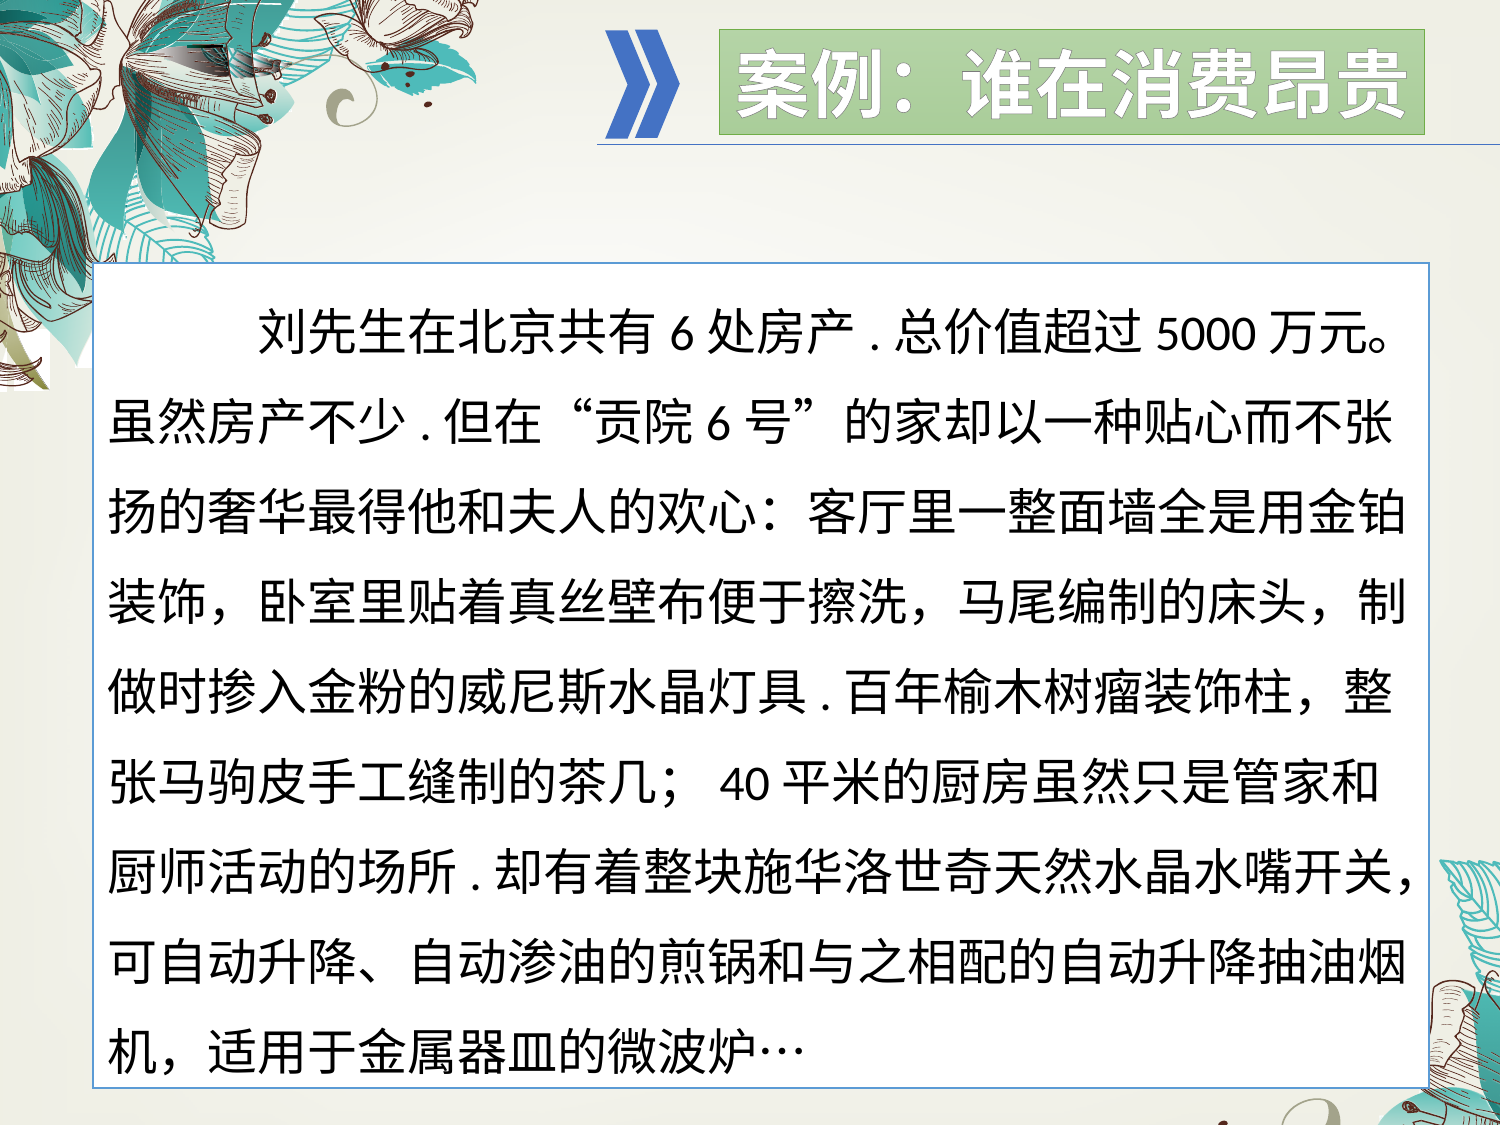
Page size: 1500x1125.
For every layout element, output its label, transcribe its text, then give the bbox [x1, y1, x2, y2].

picture [0, 0, 480, 483]
text_box 刘先生在北京共有6处房产.总价值超过5000万元。虽然房产不少.但在“贡院6号”的家却以一种贴心而不张扬的奢华最得他和夫人的欢心：客厅里一整面墙全是用金铂装饰，卧室里贴着真丝壁布便于擦洗，马尾编制的床头，制做时掺入金粉的威尼斯水晶灯具.百年榆木树瘤装饰柱，整张马驹皮手工缝制的茶几；40平米的厨房虽然只是管家和厨师活动的场所.却有着整块施华洛世奇天然水晶水嘴开关，可自动升降、自动渗油的煎锅和与之相配的自动升降抽油烟机，适用于金属器皿的微波炉… [92, 262, 1430, 1089]
picture [1163, 687, 1500, 1125]
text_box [597, 29, 1500, 145]
